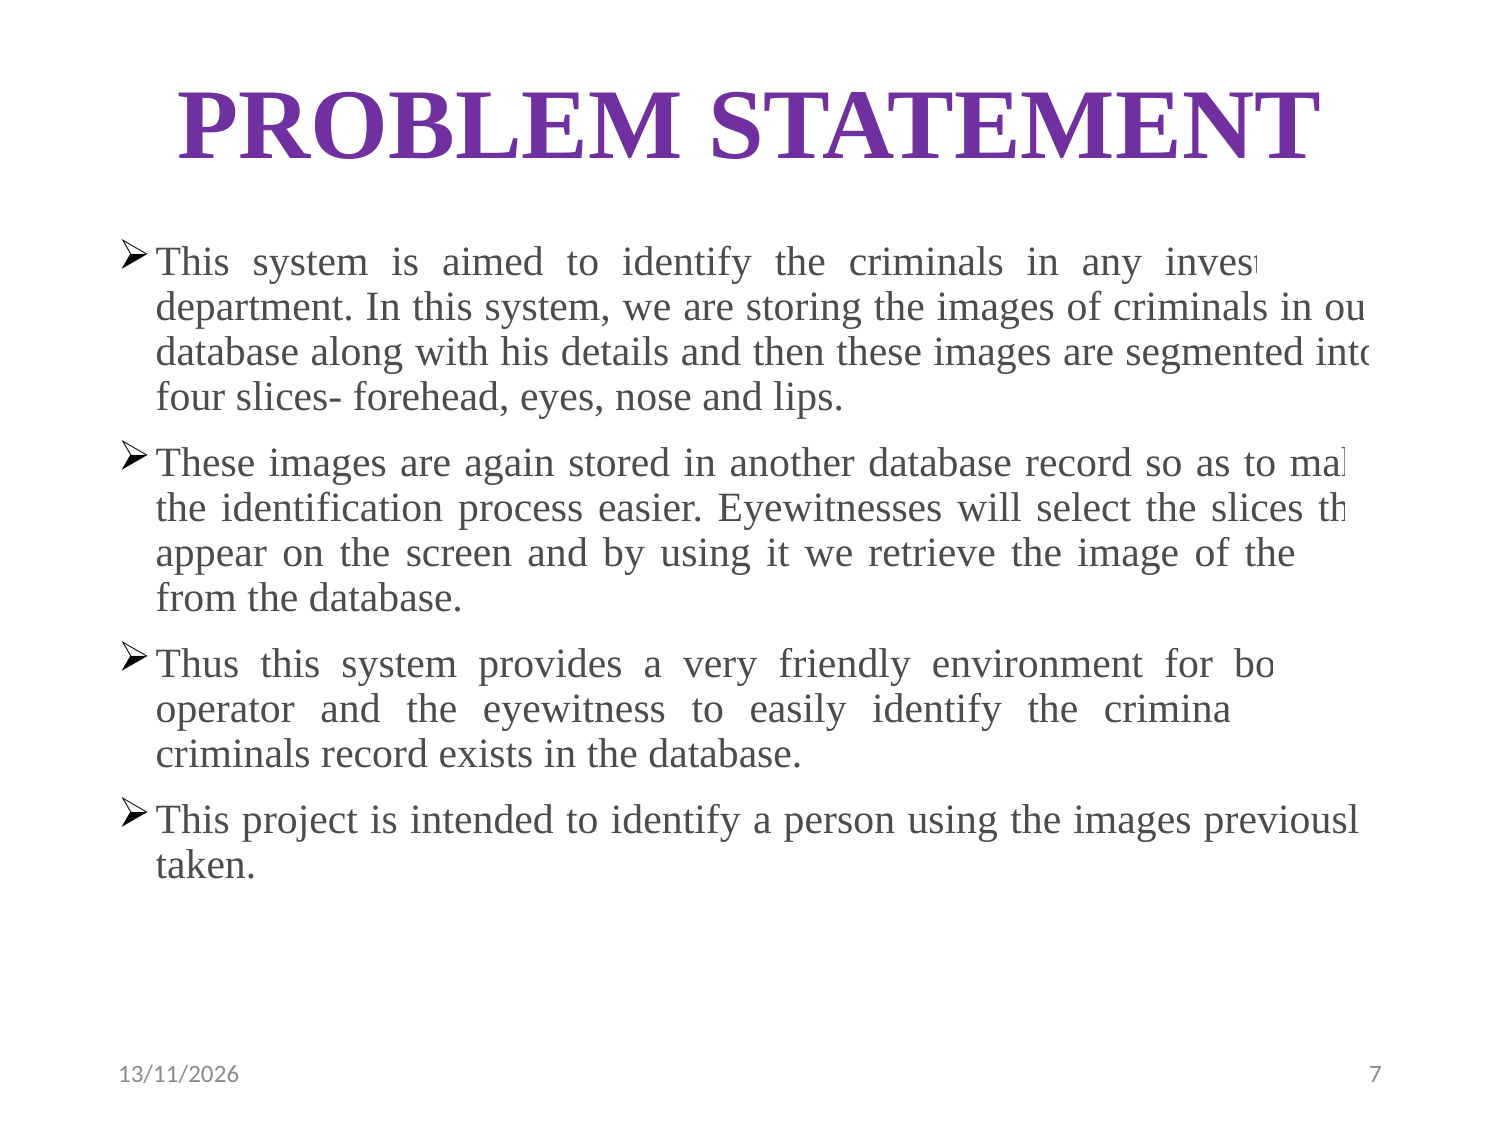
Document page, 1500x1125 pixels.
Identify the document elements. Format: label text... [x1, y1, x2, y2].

title PROBLEM STATEMENT [103, 59, 1397, 193]
list This system is aimed to identify the criminals in any investigation department. In this system, we are storing the images of criminals in our database along with his details and then these images are segmented into four slices- forehead, eyes, nose and lips. These images are again stored in another database record so as to make the identification process easier. Eyewitnesses will select the slices that appear on the screen and by using it we retrieve the image of the face from the database. Thus this system provides a very friendly environment for both the operator and the eyewitness to easily identify the criminal, if the criminals record exists in the database. This project is intended to identify a person using the images previously taken. [103, 231, 1397, 1033]
slide_number 7 [1059, 1042, 1397, 1103]
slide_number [103, 1042, 441, 1103]
